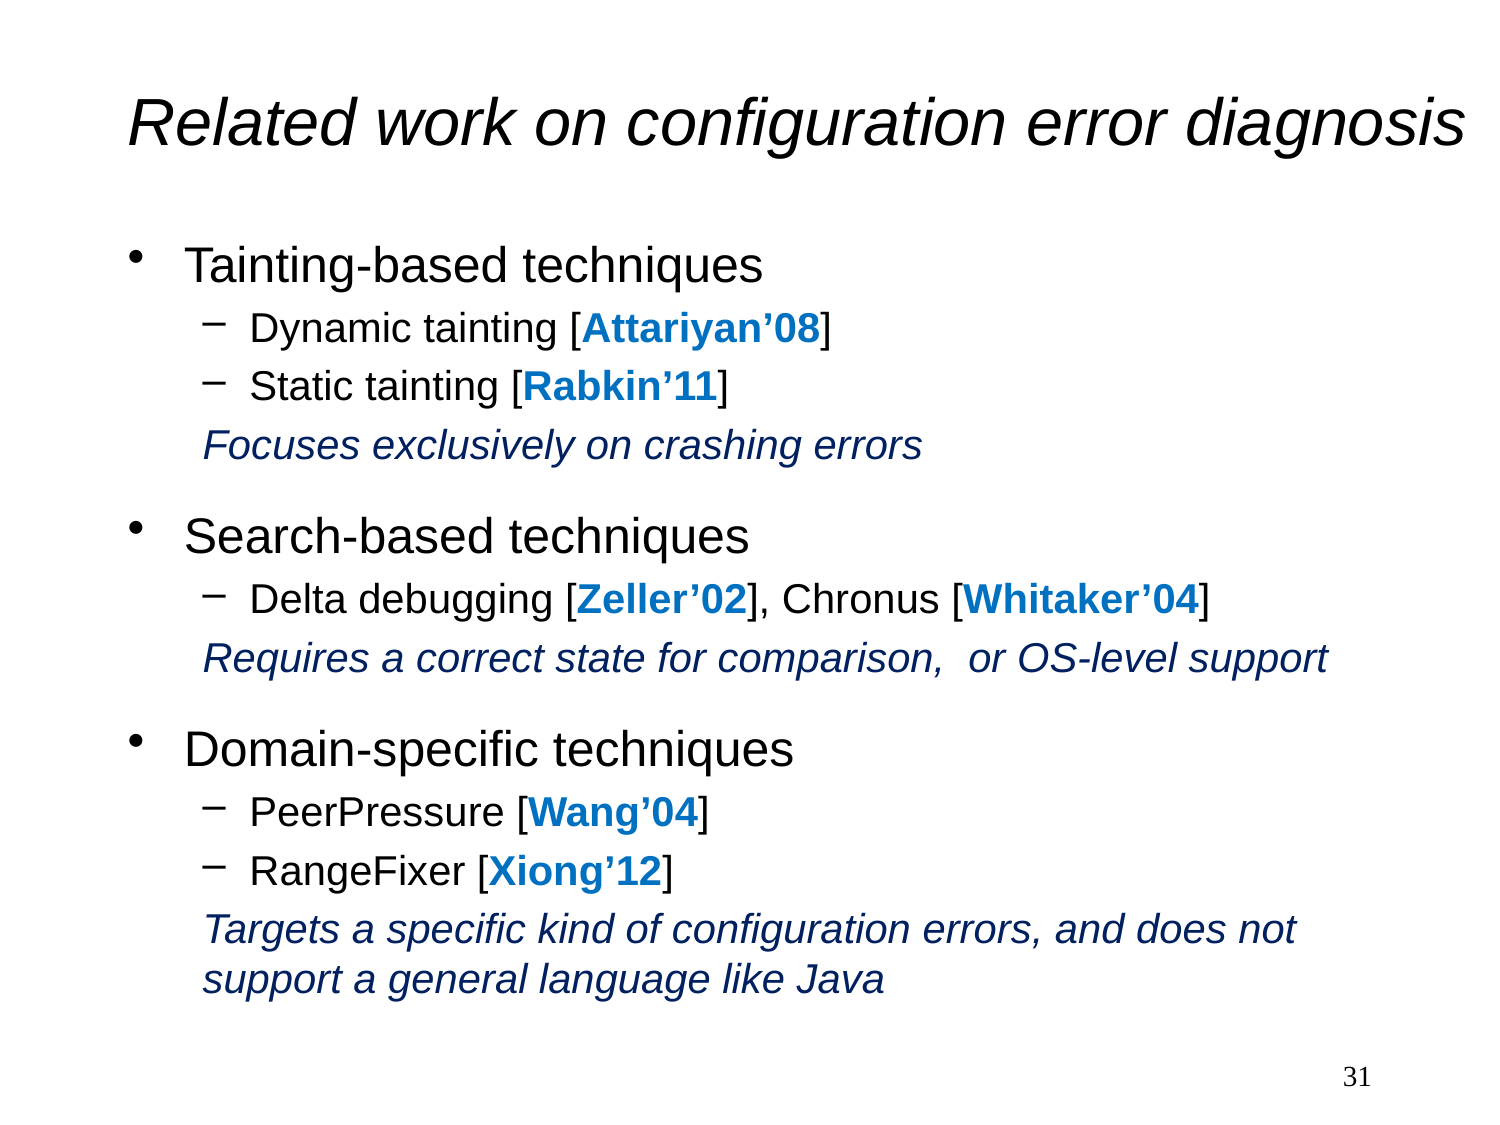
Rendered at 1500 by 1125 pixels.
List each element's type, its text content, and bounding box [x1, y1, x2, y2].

title Related work on configuration error diagnosis [112, 24, 1500, 213]
list Tainting-based techniques Dynamic tainting [Attariyan’08] Static tainting [Rabkin’11] Focuses exclusively on crashing errors Search-based techniques Delta debugging [Zeller’02], Chronus [Whitaker’04] Requires a correct state for comparison, or OS-level support Domain-specific techniques PeerPressure [Wang’04] RangeFixer [Xiong’12] Targets a specific kind of configuration errors, and does not support a general language like Java [112, 224, 1388, 963]
slide_number 31 [1074, 1049, 1388, 1125]
